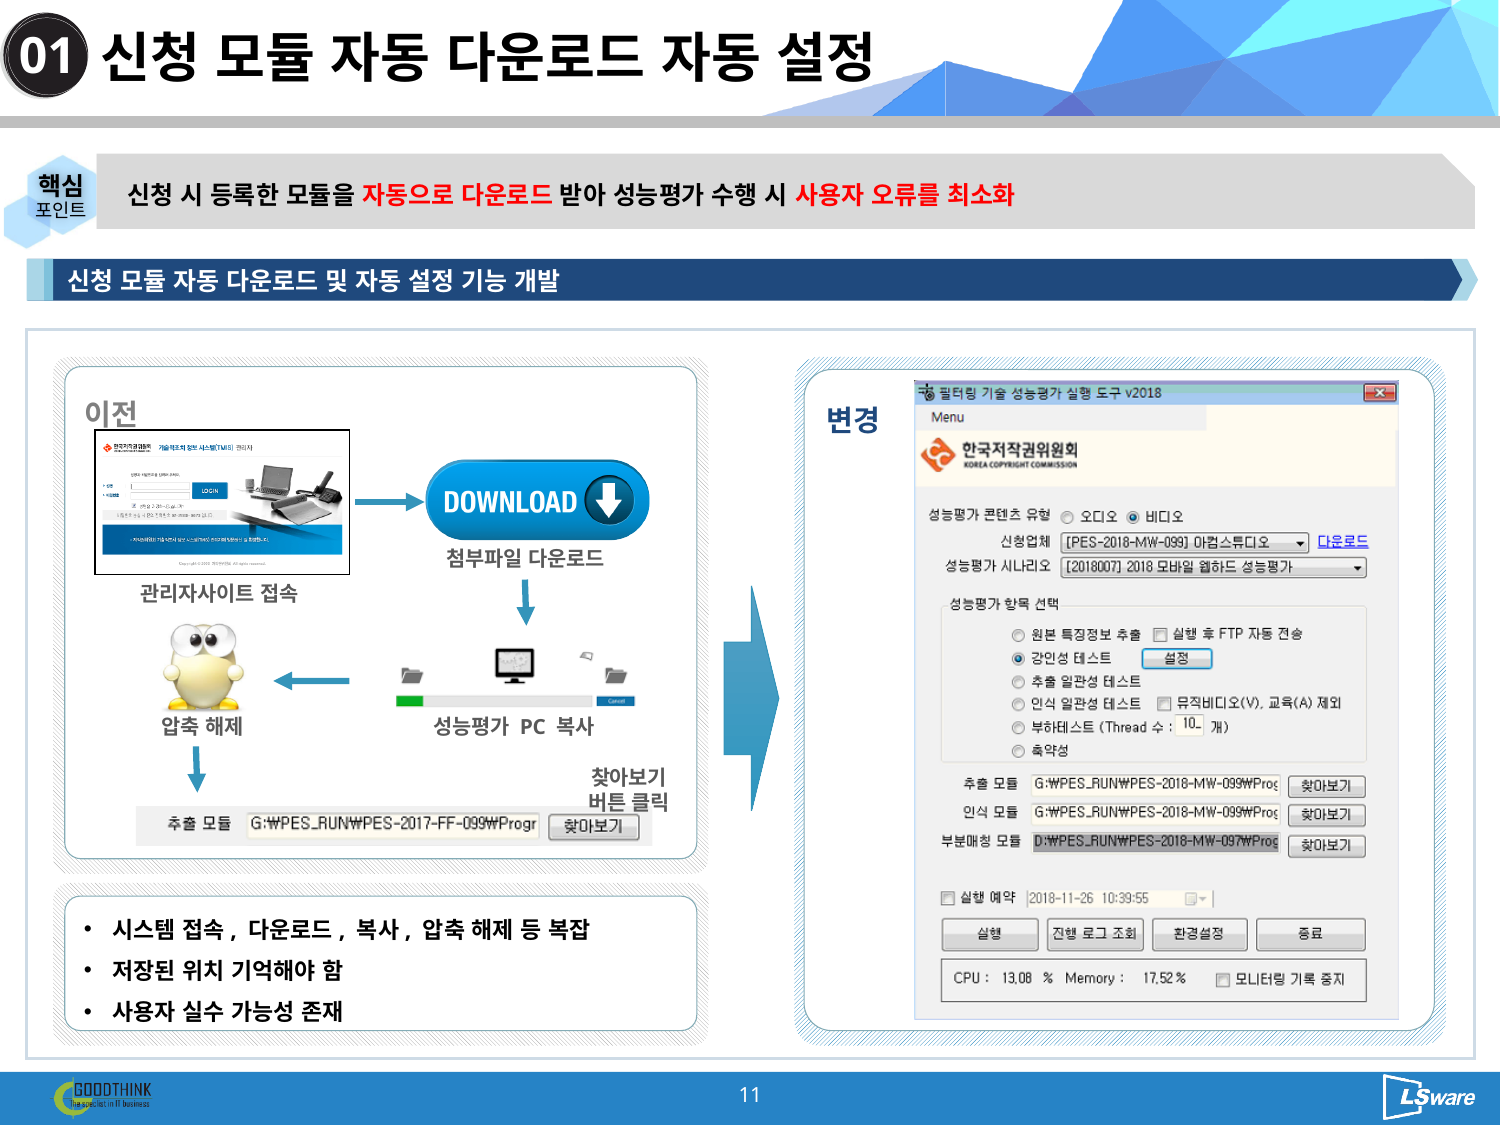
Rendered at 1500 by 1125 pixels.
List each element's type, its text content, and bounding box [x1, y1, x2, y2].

text_box 시스템 접속, 다운로드, 복사, 압축 해제 등 복잡 저장된 위치 기억해야 함 사용자 실수 가능성 존재 [64, 895, 698, 1032]
picture [914, 380, 1399, 1020]
picture [45, 1074, 157, 1123]
list 신청 시 등록한 모듈을 자동으로 다운로드 받아 성능평가 수행 시 사용자 오류를 최소화 [112, 167, 1475, 216]
text_box [52, 881, 710, 1047]
list 01 [0, 0, 89, 115]
picture [95, 430, 349, 574]
text_box 성능평가 PC 복사 [384, 706, 644, 746]
text_box 찾아보기 버튼 클릭 [499, 757, 759, 823]
picture [385, 627, 641, 713]
text_box 압축 해제 [73, 706, 333, 746]
picture [3, 152, 97, 250]
text_box 첨부파일 다운로드 [395, 538, 656, 579]
text_box [793, 356, 1447, 1047]
picture [1383, 1074, 1475, 1120]
picture [135, 806, 653, 846]
text_box [52, 355, 710, 875]
picture [418, 453, 657, 547]
text_box 관리자사이트 접속 [89, 573, 349, 613]
text_box 변경 [803, 368, 1435, 1032]
title 신청 모듈 자동 다운로드 자동 설정 [89, 0, 1500, 115]
list 신청 모듈 자동 다운로드 및 자동 설정 기능 개발 [53, 257, 1475, 308]
picture [158, 619, 248, 717]
text_box [723, 585, 780, 783]
text_box 이전 [64, 366, 698, 860]
